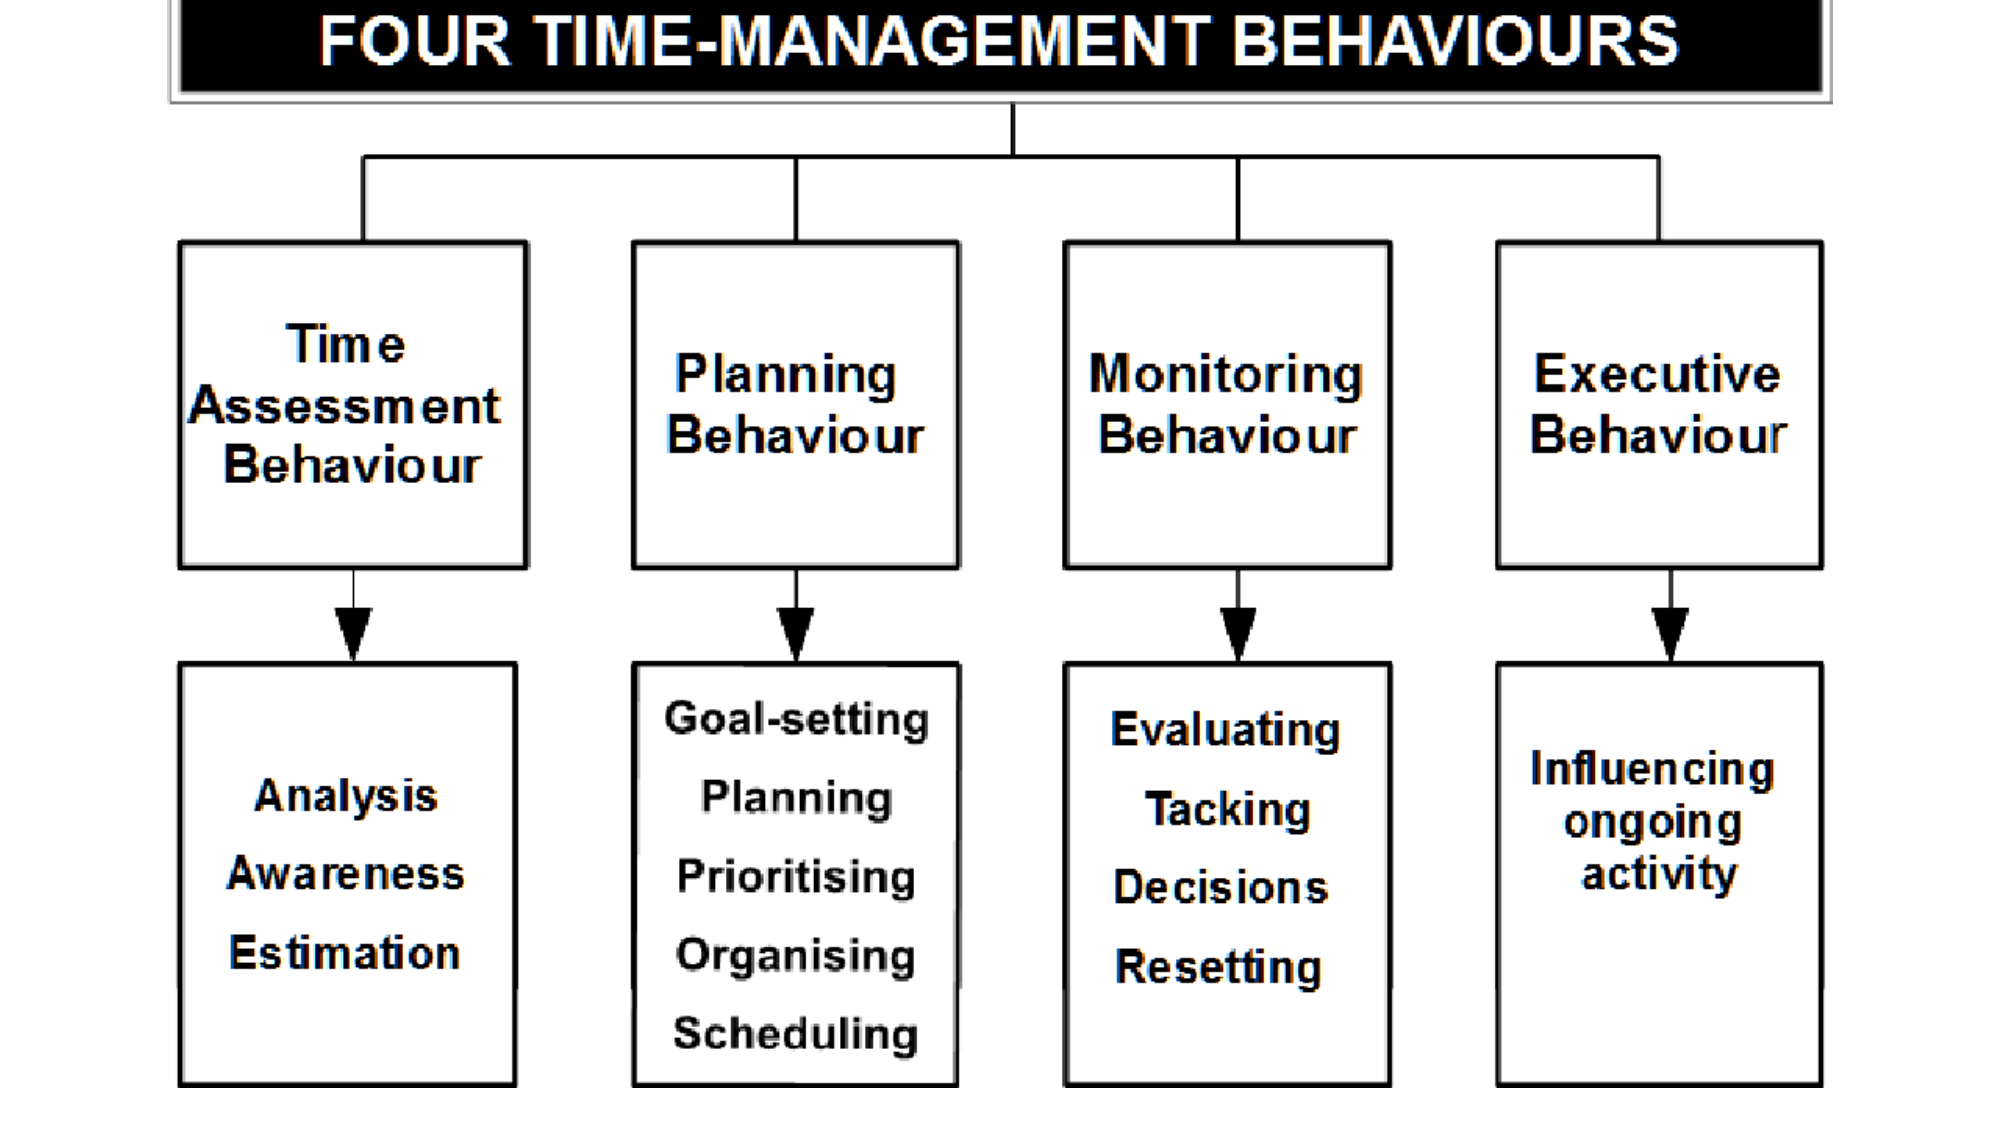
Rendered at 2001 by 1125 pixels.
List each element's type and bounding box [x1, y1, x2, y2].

picture [167, 0, 1833, 1088]
